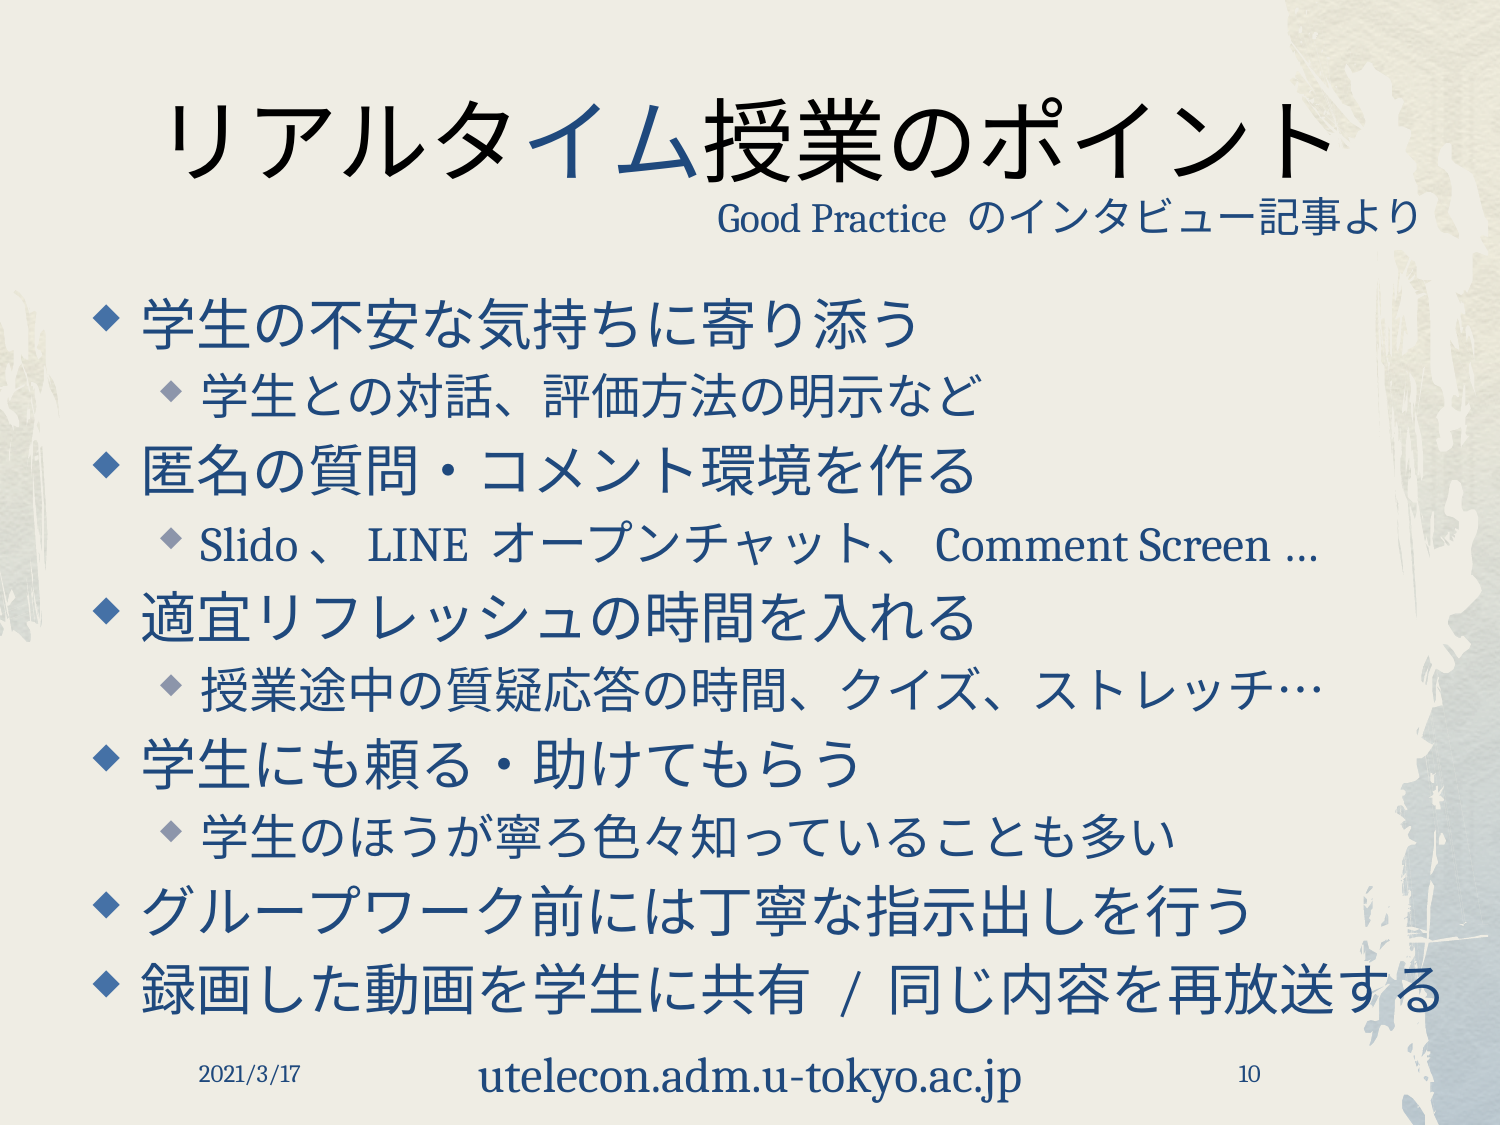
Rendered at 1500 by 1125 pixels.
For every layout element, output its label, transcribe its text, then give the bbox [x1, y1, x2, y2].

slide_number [75, 1042, 425, 1103]
title リアルタイム授業のポイント [75, 45, 1425, 233]
list 学生の不安な気持ちに寄り添う 学生との対話、評価方法の明示など 匿名の質問・コメント環境を作る Slido、LINE オープンチャット、Comment Screen … 適宜リフレッシュの時間を入れる 授業途中の質疑応答の時間、クイズ、ストレッチ… 学生にも頼る・助けてもらう 学生のほうが寧ろ色々知っていることも多い グループワーク前には丁寧な指示出しを行う 録画した動画を学生に共有 / 同じ内容を再放送する [75, 281, 1471, 1059]
text_box Good Practice のインタビュー記事より [702, 182, 1500, 248]
slide_number 10 [1074, 1042, 1425, 1103]
footer utelecon.adm.u-tokyo.ac.jp [442, 1042, 1058, 1103]
